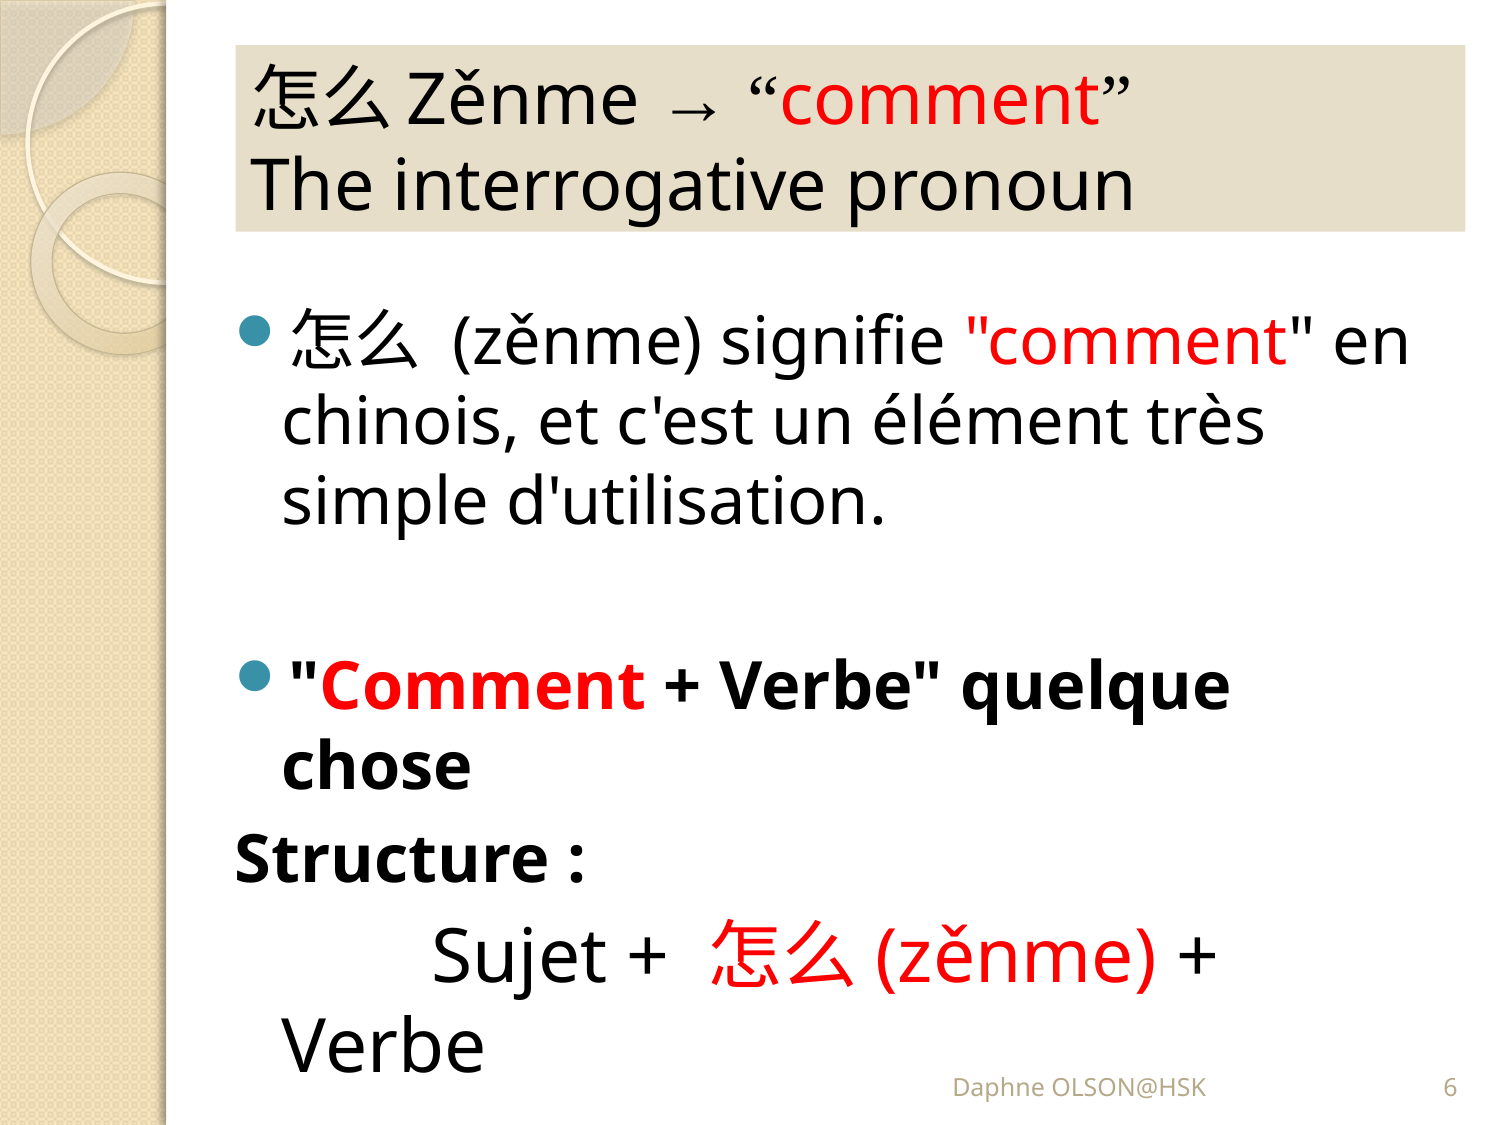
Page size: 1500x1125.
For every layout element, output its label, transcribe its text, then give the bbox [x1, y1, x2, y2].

title 怎么Zěnme → “comment” The interrogative pronoun [235, 45, 1466, 232]
footer Daphne OLSON@HSK [937, 1034, 1413, 1113]
slide_number 6 [1413, 1034, 1488, 1113]
list 怎么 (zěnme) signifie "comment" en chinois, et c'est un élément très simple d'utilisation. "Comment + Verbe" quelque chose Structure : Sujet + 怎么(zěnme) + Verbe [206, 290, 1437, 1059]
